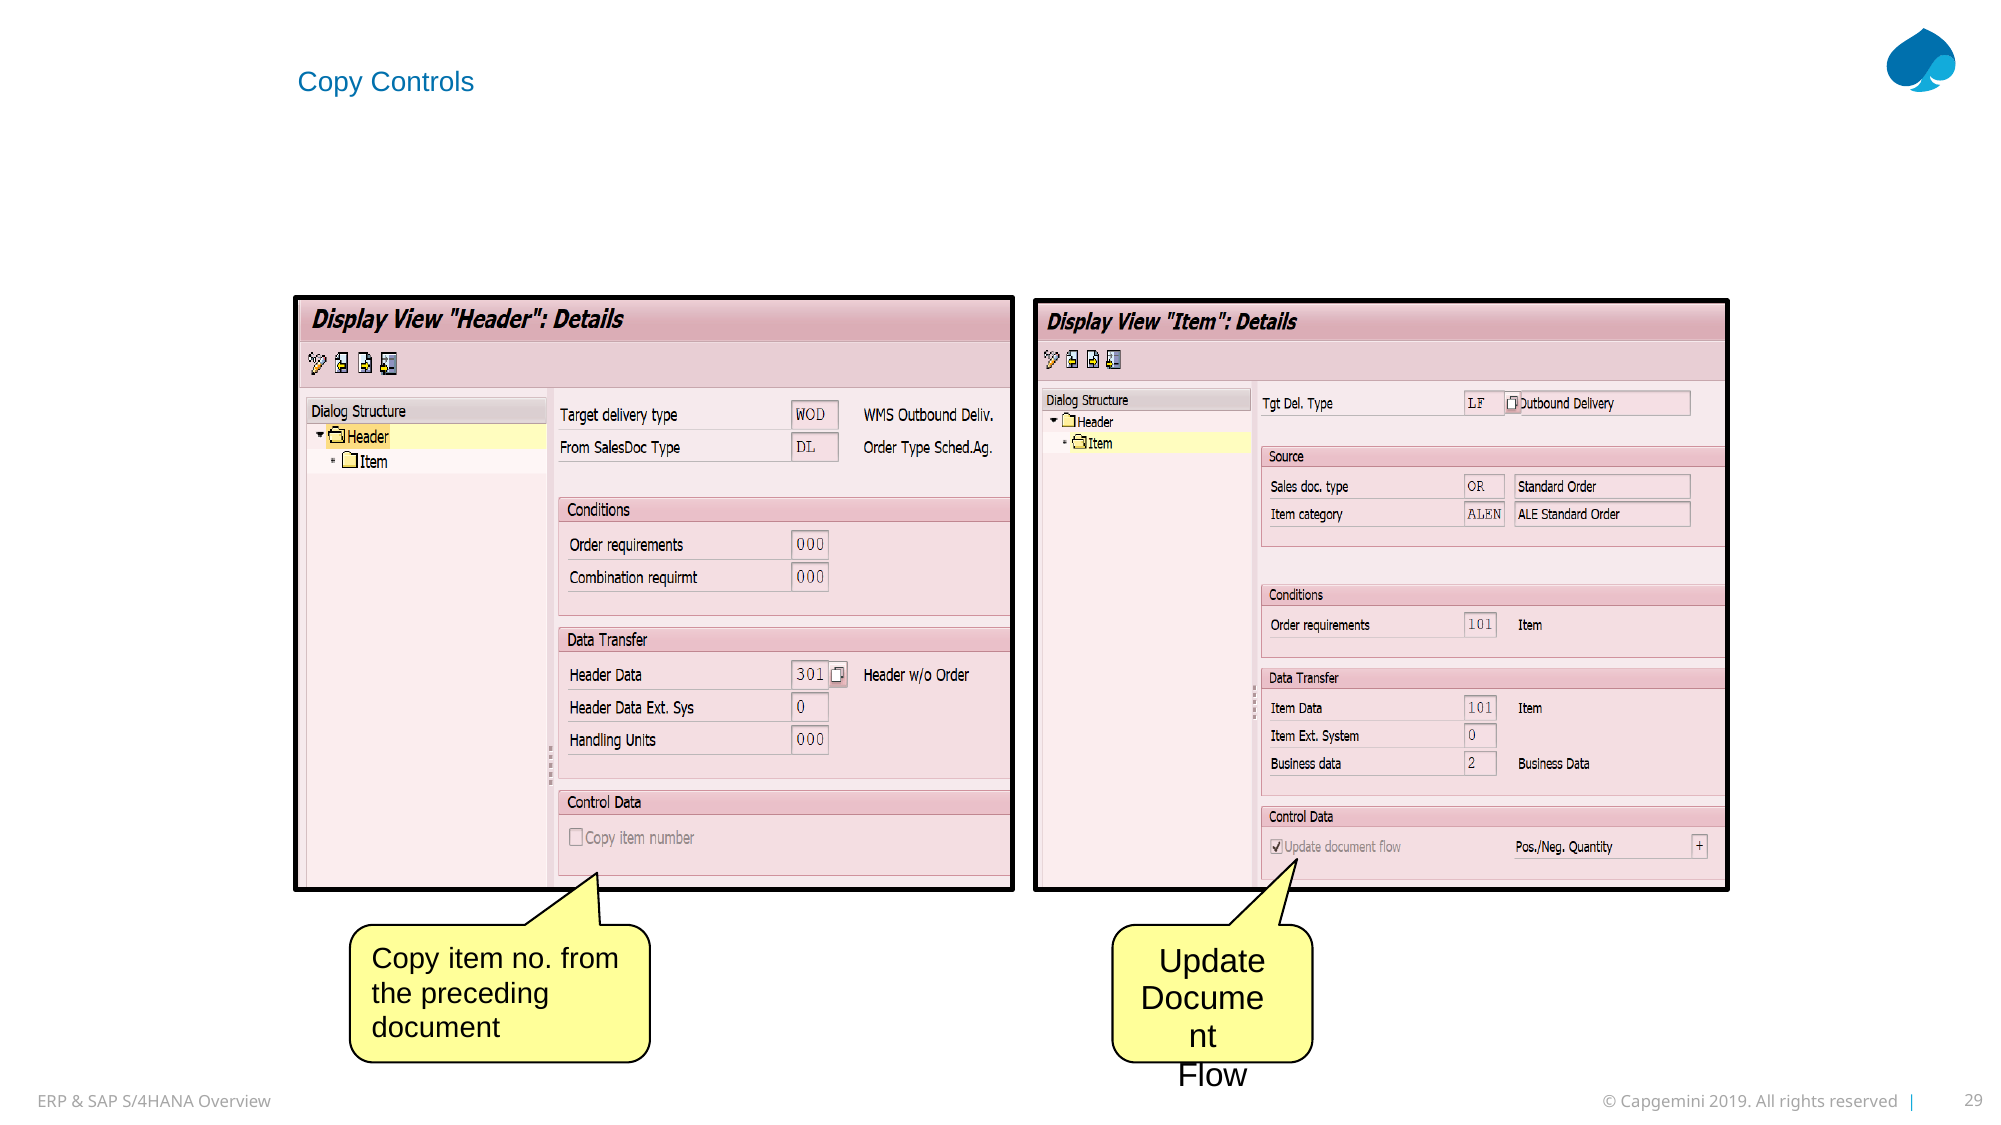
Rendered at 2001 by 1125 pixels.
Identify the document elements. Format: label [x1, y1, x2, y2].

text_box [349, 888, 650, 1063]
text_box [1112, 888, 1313, 1063]
title [297, 37, 1694, 138]
picture [297, 299, 1011, 888]
picture [1037, 302, 1725, 888]
